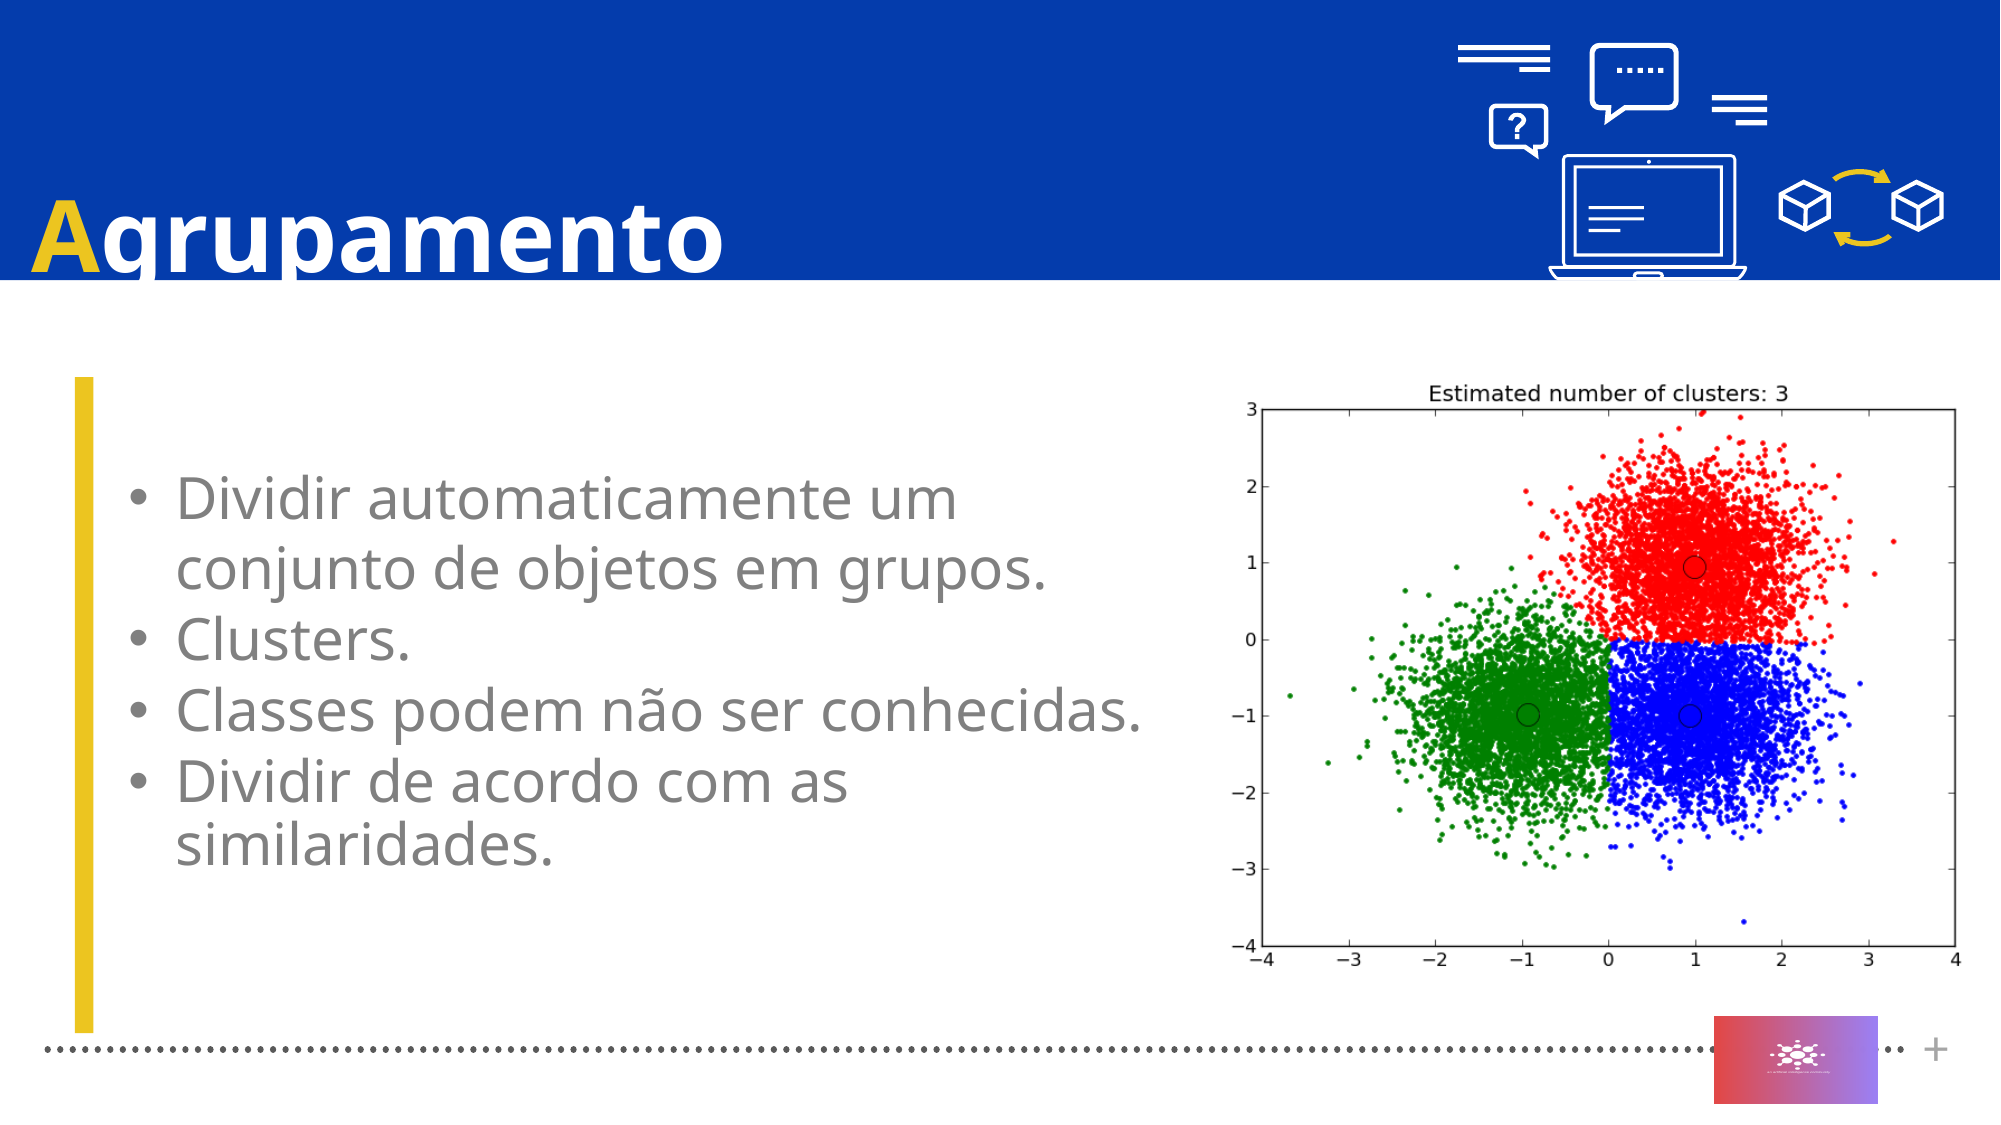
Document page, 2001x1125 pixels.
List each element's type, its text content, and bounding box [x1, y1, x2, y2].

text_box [1458, 44, 1551, 72]
text_box [74, 376, 94, 1007]
text_box Agrupamento [16, 140, 742, 300]
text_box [1711, 95, 1768, 126]
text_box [1892, 179, 1944, 232]
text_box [1548, 154, 1748, 281]
text_box Dividir automaticamente um conjunto de objetos em grupos. Clusters. Classes podem não ser conhecidas. Dividir de acordo com as similaridades. [113, 453, 1204, 886]
text_box [0, 0, 2000, 281]
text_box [1832, 168, 1892, 247]
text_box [1778, 179, 1831, 232]
picture [1714, 1016, 1878, 1104]
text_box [1589, 42, 1679, 126]
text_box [45, 1007, 1984, 1084]
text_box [1488, 103, 1549, 160]
picture [1223, 379, 1973, 974]
